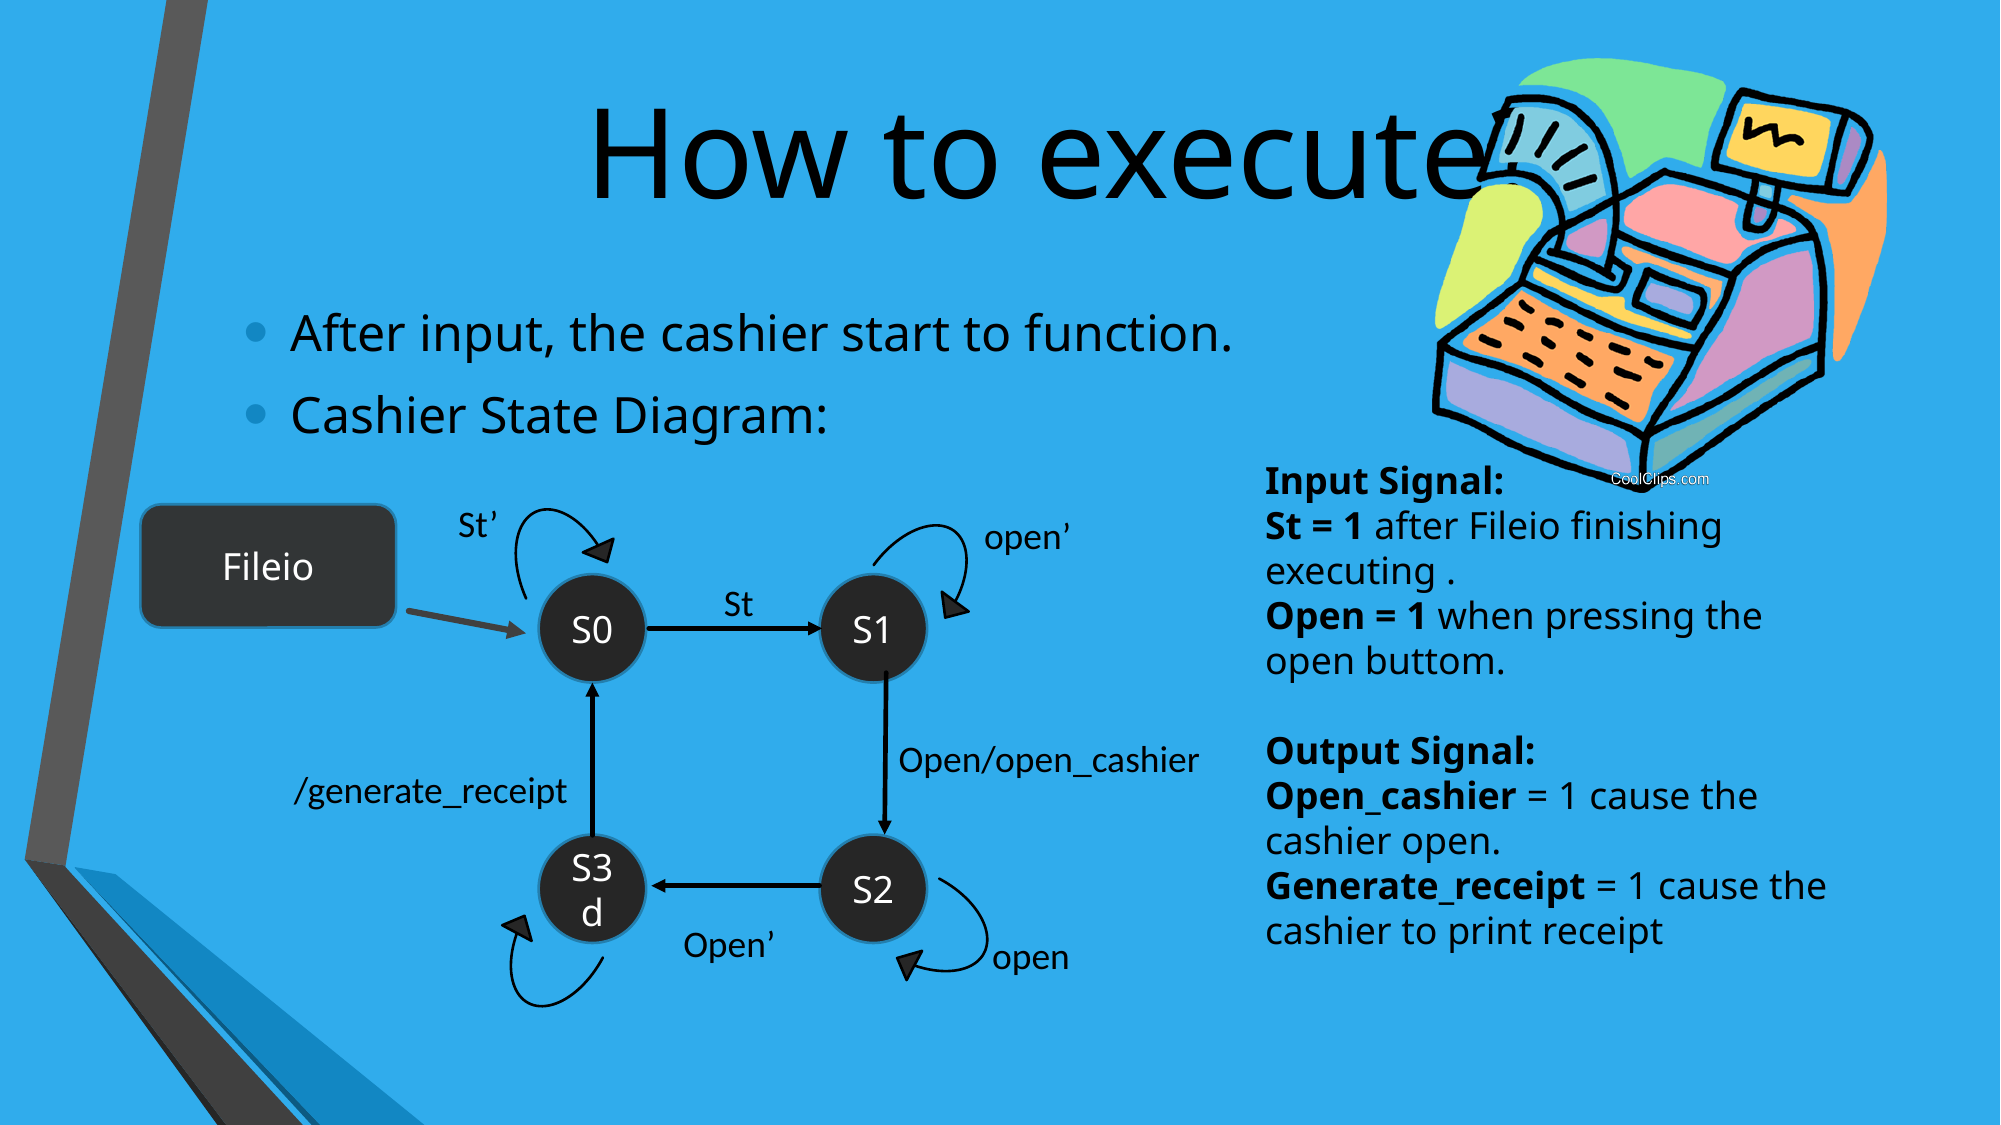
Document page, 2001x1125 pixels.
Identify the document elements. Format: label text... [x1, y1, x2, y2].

list After input, the cashier start to function. Cashier State Diagram: [228, 177, 1432, 568]
picture [1432, 58, 1888, 494]
title How to execute? [243, 4, 1887, 177]
text_box Input Signal: St = 1 after Fileio finishing executing . Open = 1 when pressing the open buttom. Output Signal: Open_cashier = 1 cause the cashier open. Generate_receipt = 1 cause the cashier to print receipt [1249, 449, 1866, 1005]
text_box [140, 492, 1234, 1005]
